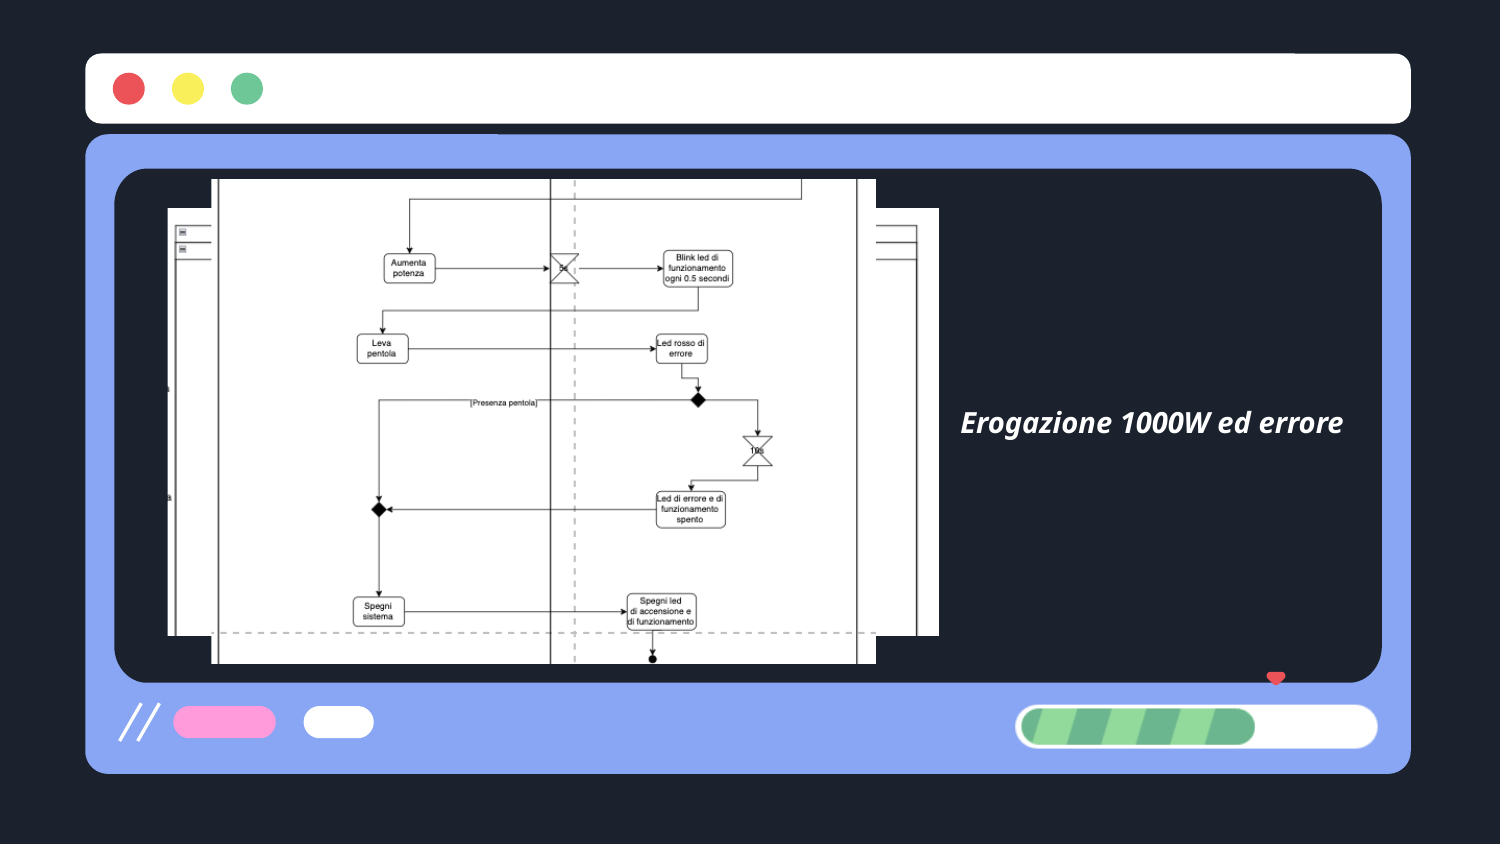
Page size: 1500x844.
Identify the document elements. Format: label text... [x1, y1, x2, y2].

text_box Erogazione 1000W ed errore [944, 391, 1398, 453]
picture [1004, 690, 1398, 761]
picture [167, 179, 940, 664]
